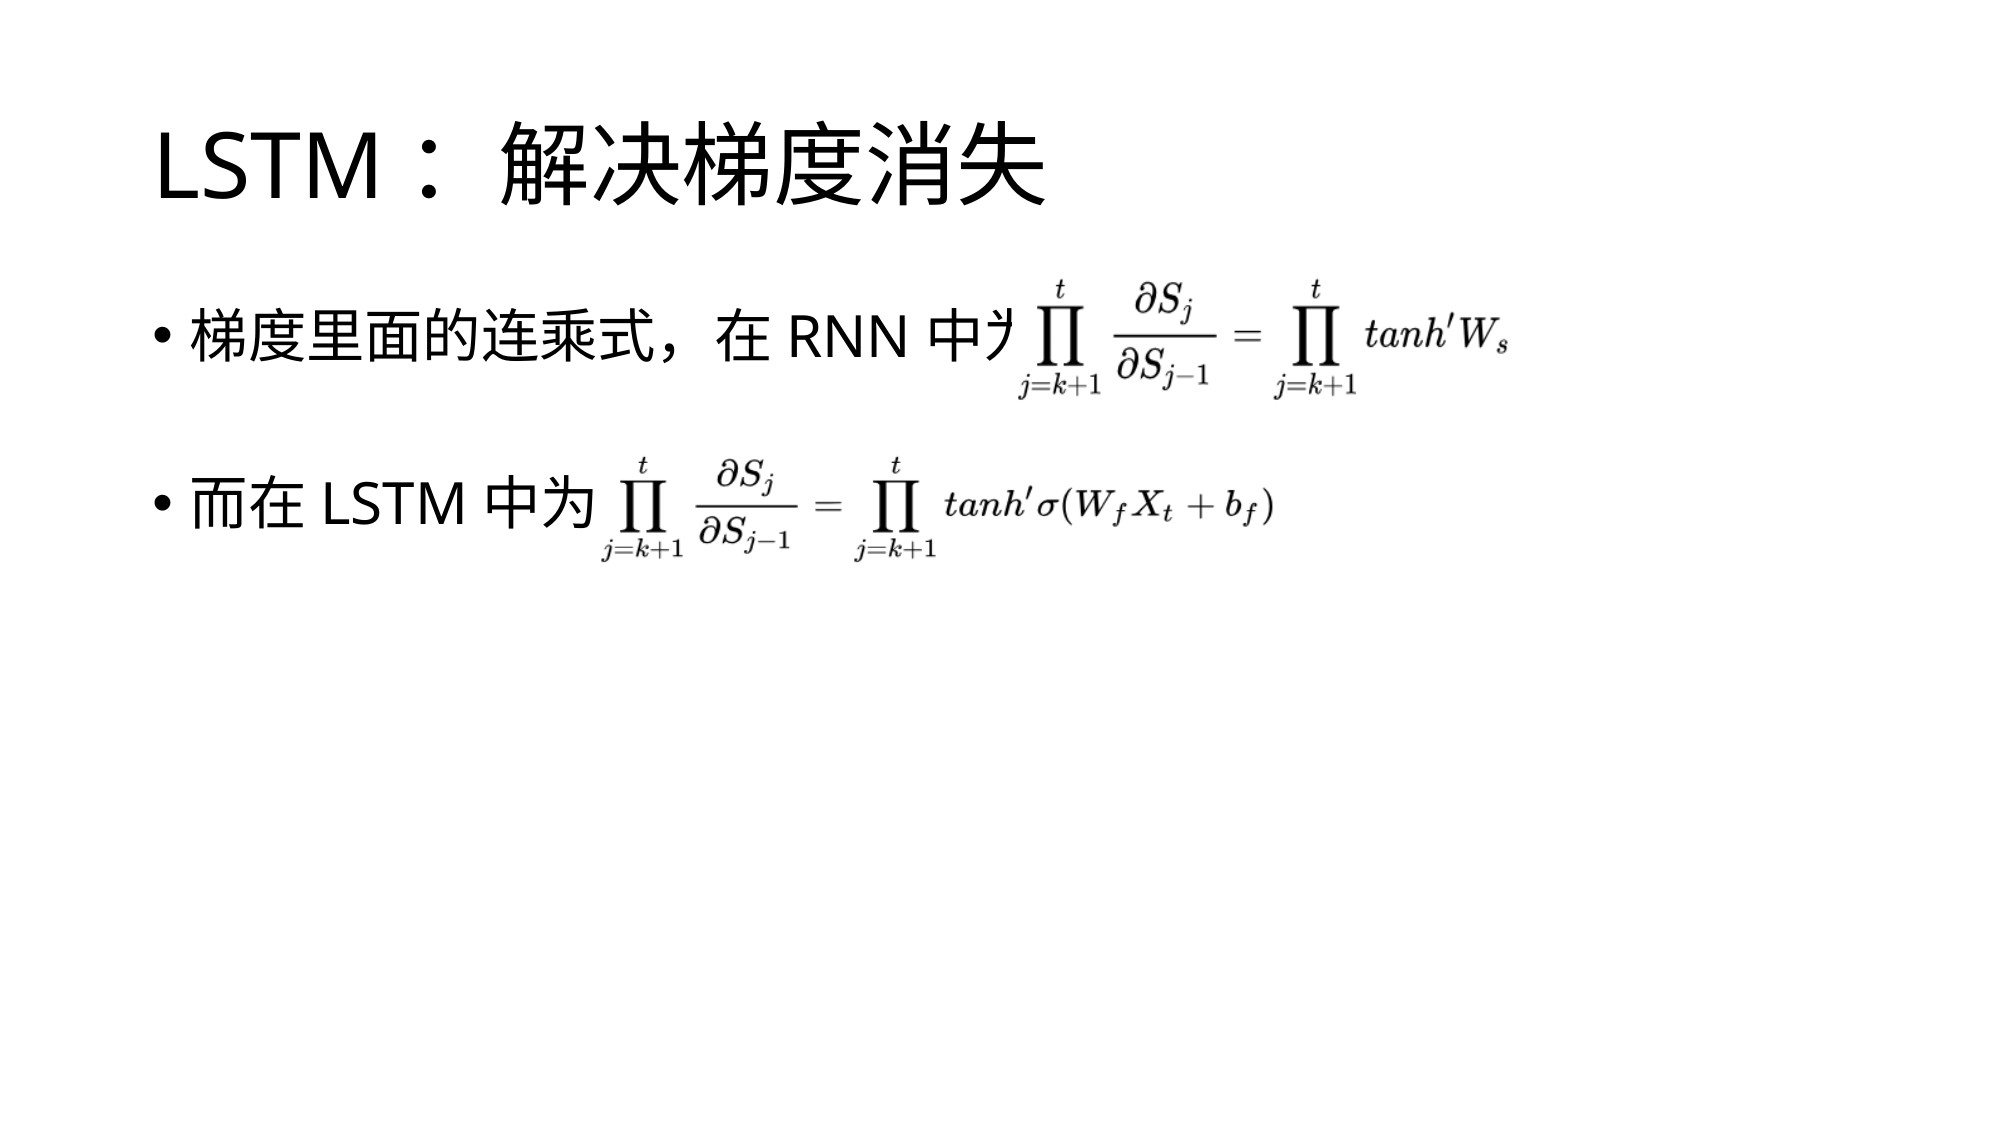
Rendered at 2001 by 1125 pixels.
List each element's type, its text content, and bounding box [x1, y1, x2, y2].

picture [594, 450, 1290, 581]
list 梯度里面的连乘式，在RNN中为 而在LSTM中为 [137, 299, 1863, 1014]
picture [1012, 277, 1566, 408]
title LSTM：解决梯度消失 [137, 59, 1863, 278]
